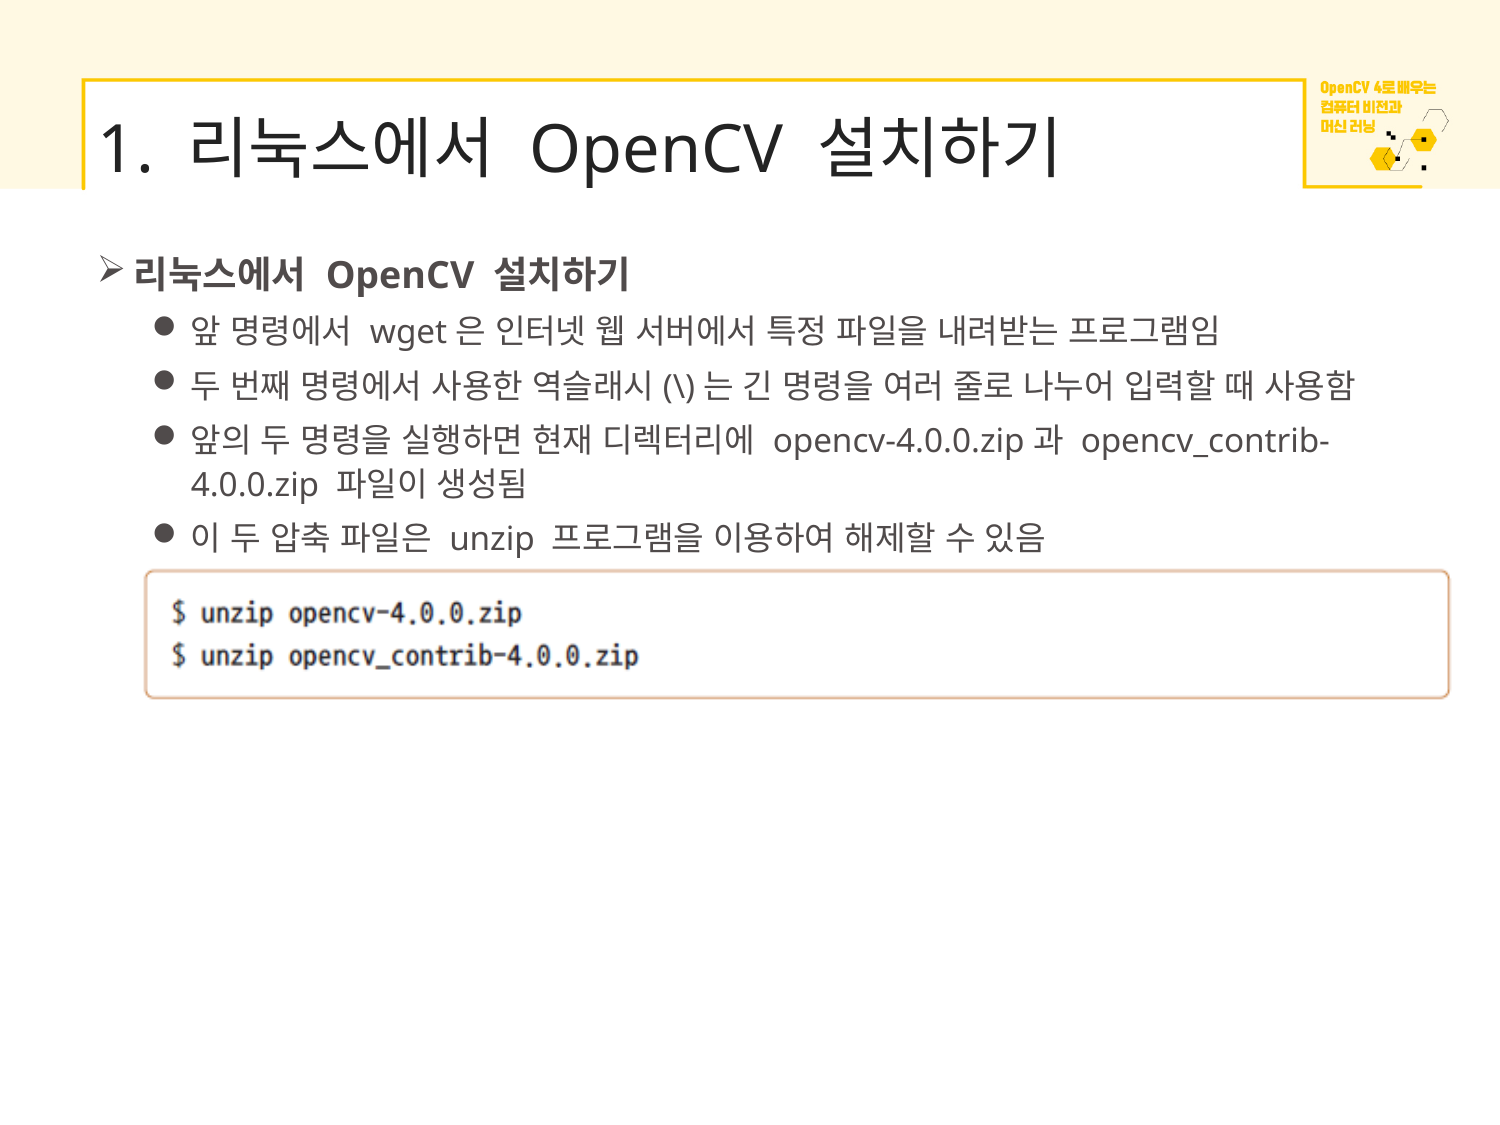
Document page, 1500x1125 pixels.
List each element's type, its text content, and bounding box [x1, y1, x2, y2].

title 1. 리눅스에서 OpenCV 설치하기 [82, 61, 1413, 193]
list 리눅스에서 OpenCV 설치하기 앞 명령에서 wget은 인터넷 웹 서버에서 특정 파일을 내려받는 프로그램임 두 번째 명령에서 사용한 역슬래시(\)는 긴 명령을 여러 줄로 나누어 입력할 때 사용함 앞의 두 명령을 실행하면 현재 디렉터리에 opencv-4.0.0.zip과 opencv_contrib-4.0.0.zip 파일이 생성됨 이 두 압축 파일은 unzip 프로그램을 이용하여 해제할 수 있음 [81, 239, 1412, 1054]
picture [0, 0, 1500, 1125]
